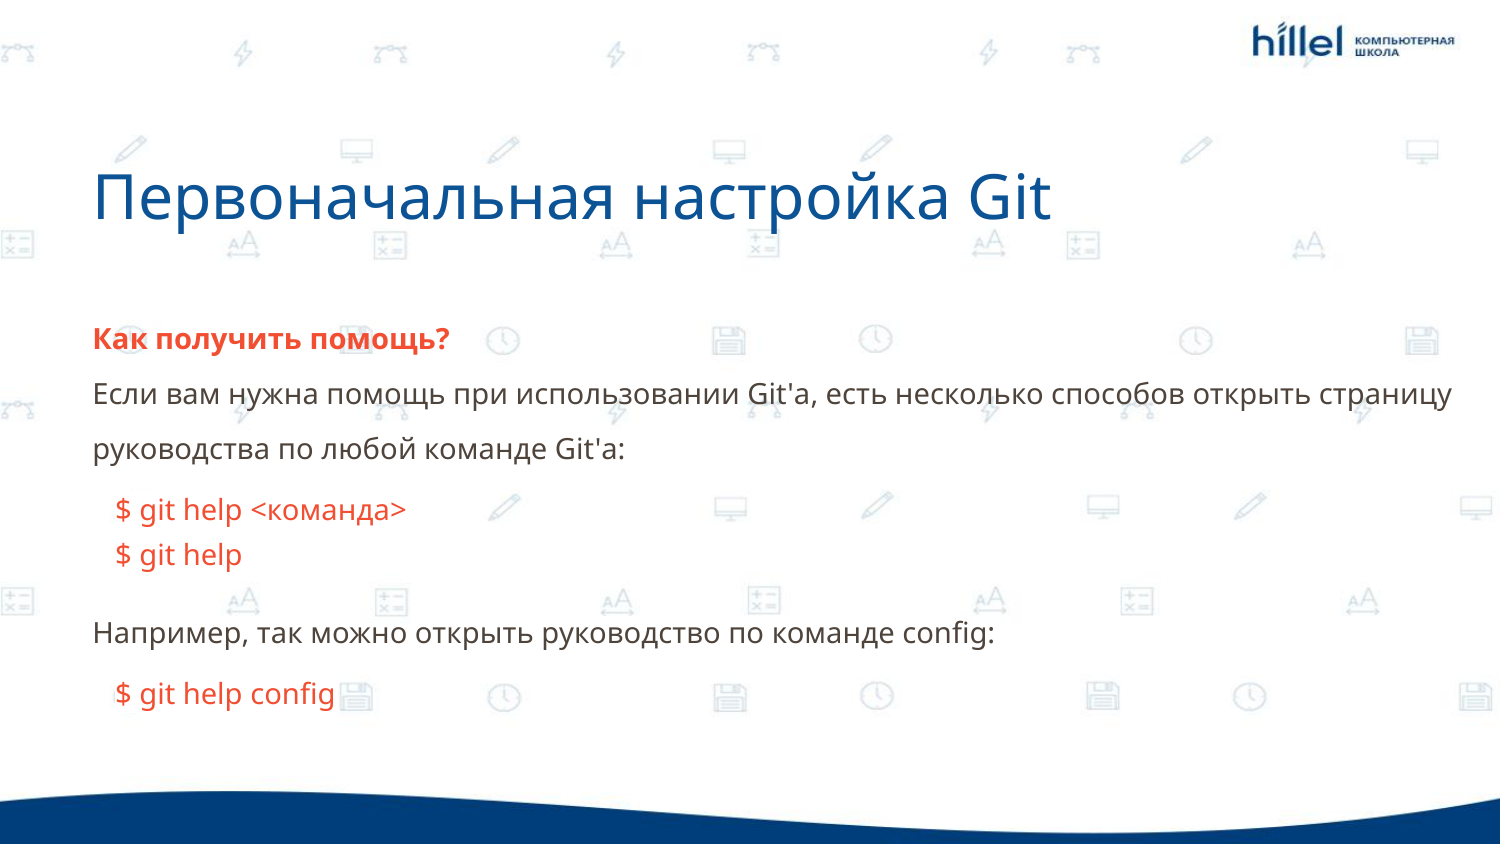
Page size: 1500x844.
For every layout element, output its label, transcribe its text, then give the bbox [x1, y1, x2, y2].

text_box Как получить помощь? Если вам нужна помощь при использовании Git'а, есть несколько способов открыть страницу руководства по любой команде Git'а: $ git help <команда> $ git help Например, так можно открыть руководство по команде config: $ git help config [77, 255, 1471, 758]
picture [0, 0, 1500, 844]
text_box Первоначальная настройка Git [77, 121, 1427, 248]
